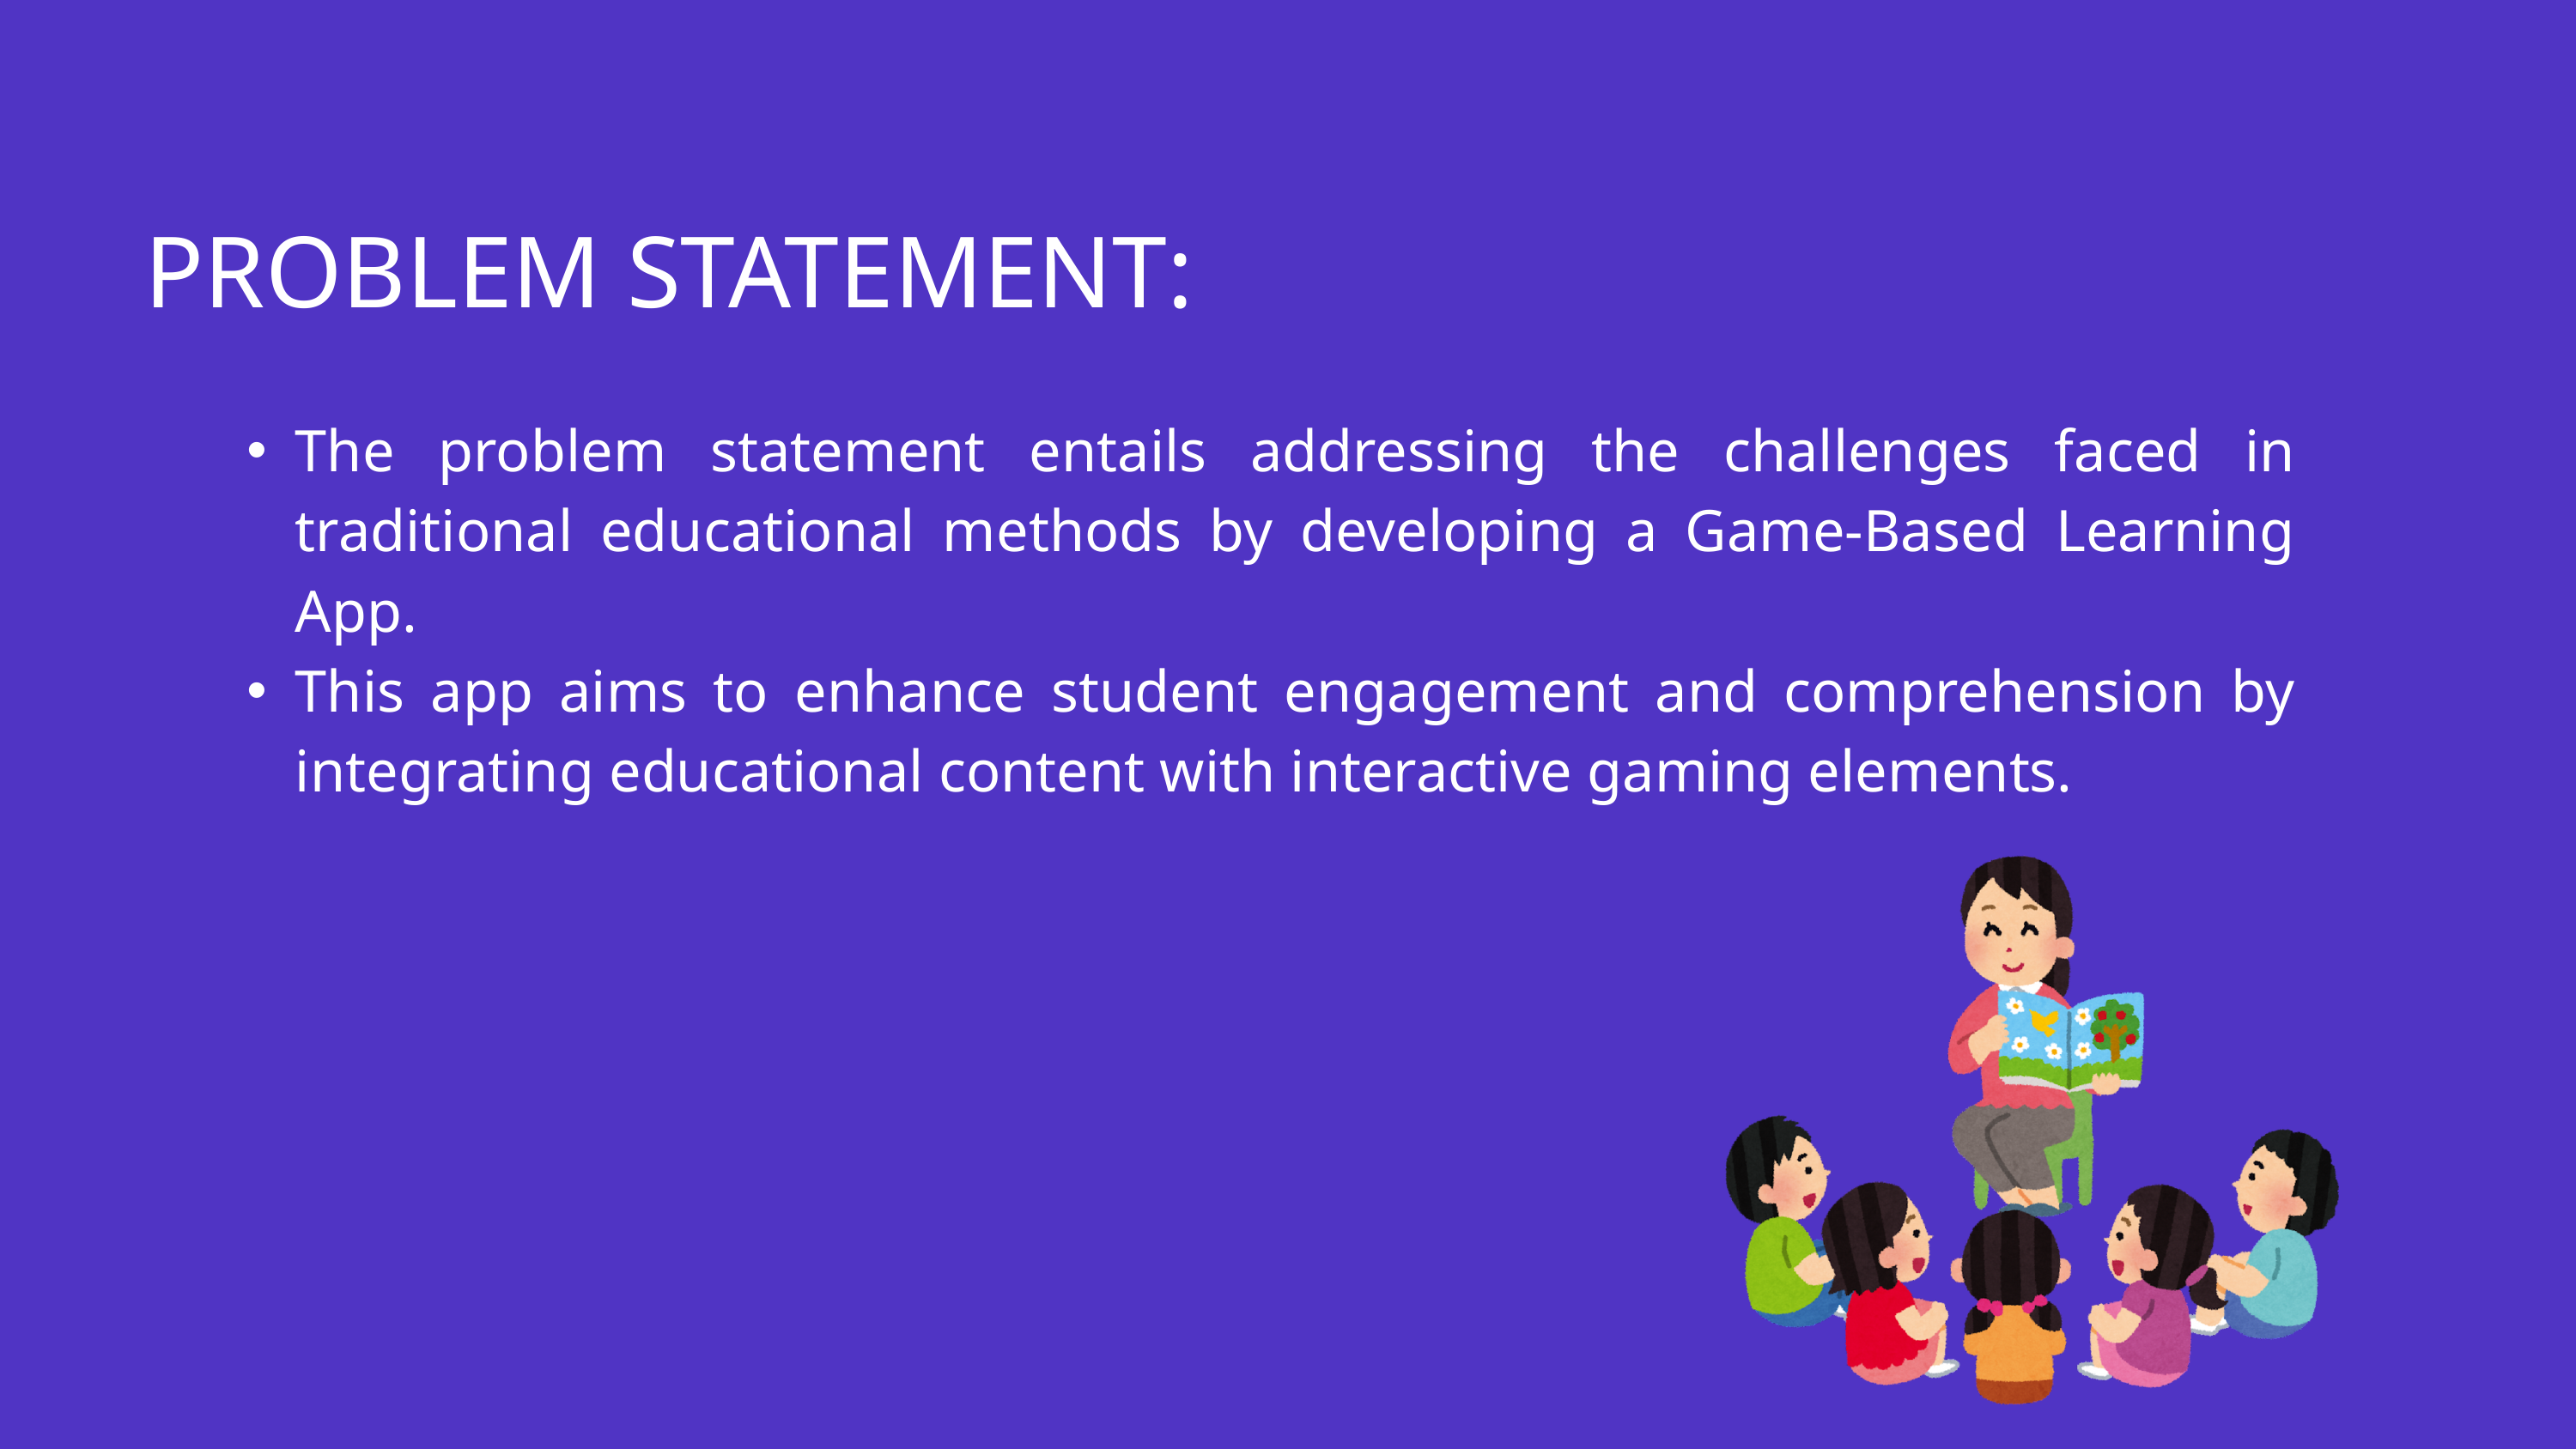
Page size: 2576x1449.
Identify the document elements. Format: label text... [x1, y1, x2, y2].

text_box The problem statement entails addressing the challenges faced in traditional educational methods by developing a Game-Based Learning App. This app aims to enhance student engagement and comprehension by integrating educational content with interactive gaming elements. [197, 403, 2298, 884]
text_box PROBLEM STATEMENT: [144, 190, 1248, 328]
text_box [1724, 855, 2340, 1405]
